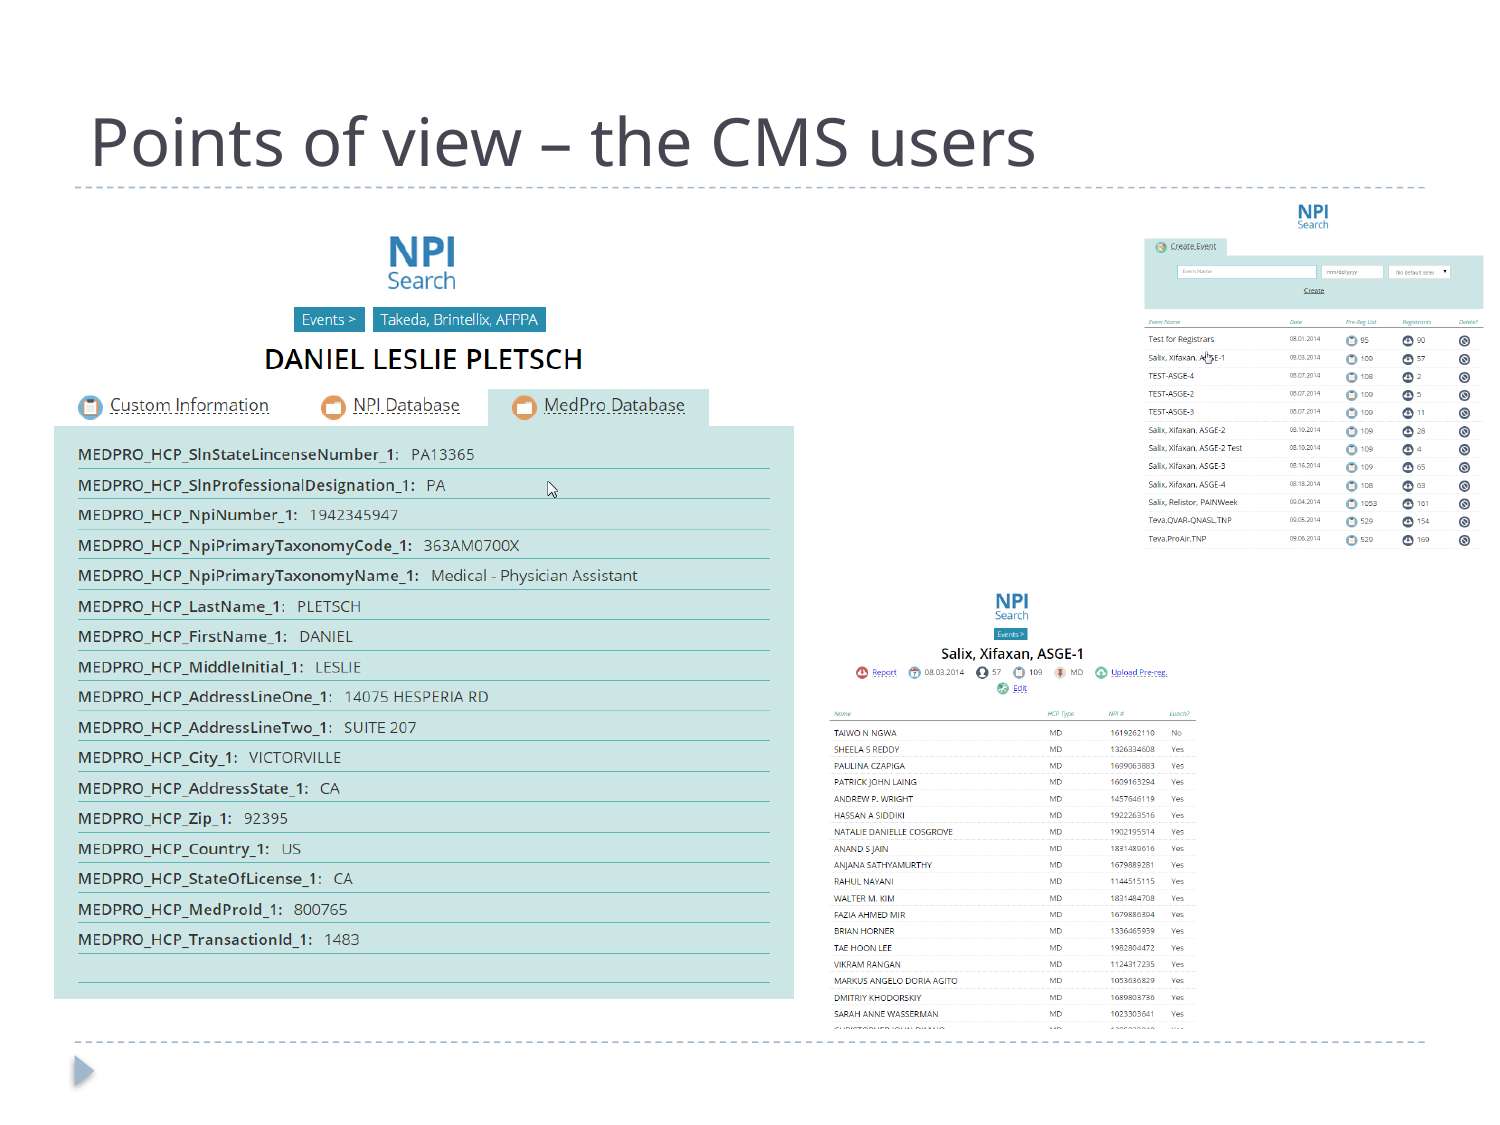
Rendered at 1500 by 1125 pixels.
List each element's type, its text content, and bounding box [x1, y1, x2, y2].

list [0, 224, 878, 1036]
picture [824, 587, 1201, 1029]
title Points of view – the CMS users [75, 24, 1425, 188]
picture [1137, 199, 1500, 552]
